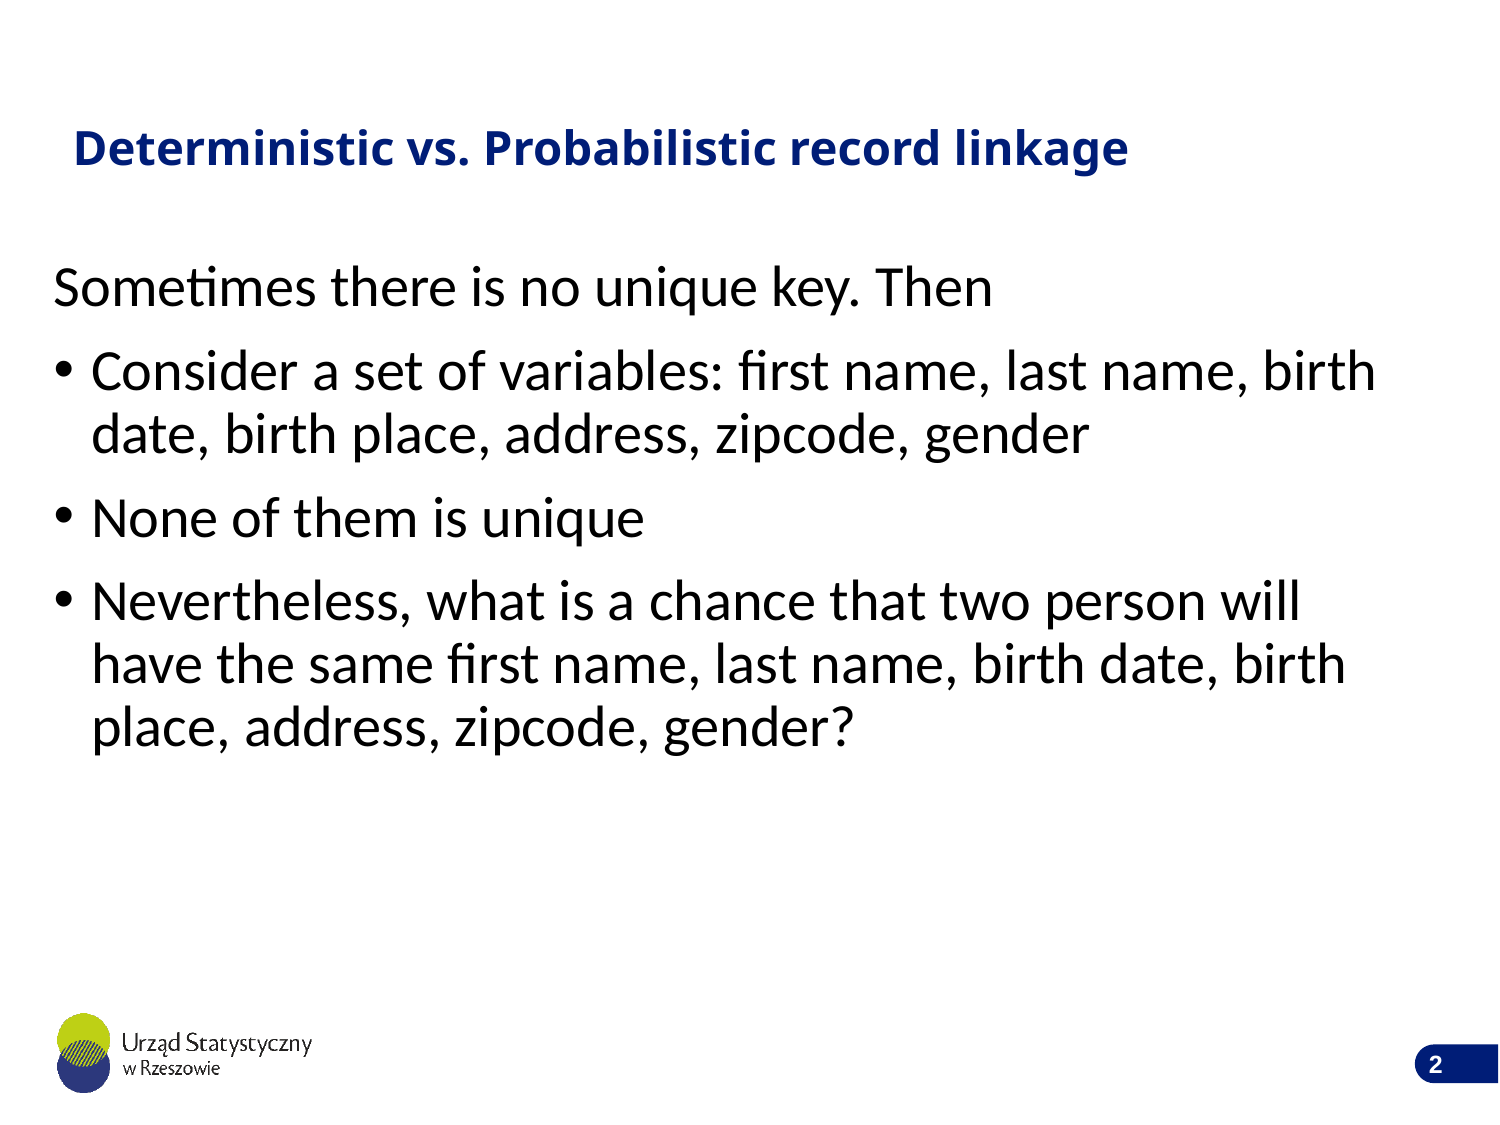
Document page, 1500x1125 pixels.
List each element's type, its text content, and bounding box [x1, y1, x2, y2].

list Sometimes there is no unique key. Then Consider a set of variables: first name, last name, birth date, birth place, address, zipcode, gender None of them is unique Nevertheless, what is a chance that two person will have the same first name, last name, birth date, birth place, address, zipcode, gender? [38, 249, 1432, 982]
text_box 2 [1120, 1033, 1458, 1094]
title Deterministic vs. Probabilistic record linkage [57, 116, 1462, 254]
text_box [1458, 1044, 1499, 1084]
picture [57, 1013, 312, 1093]
